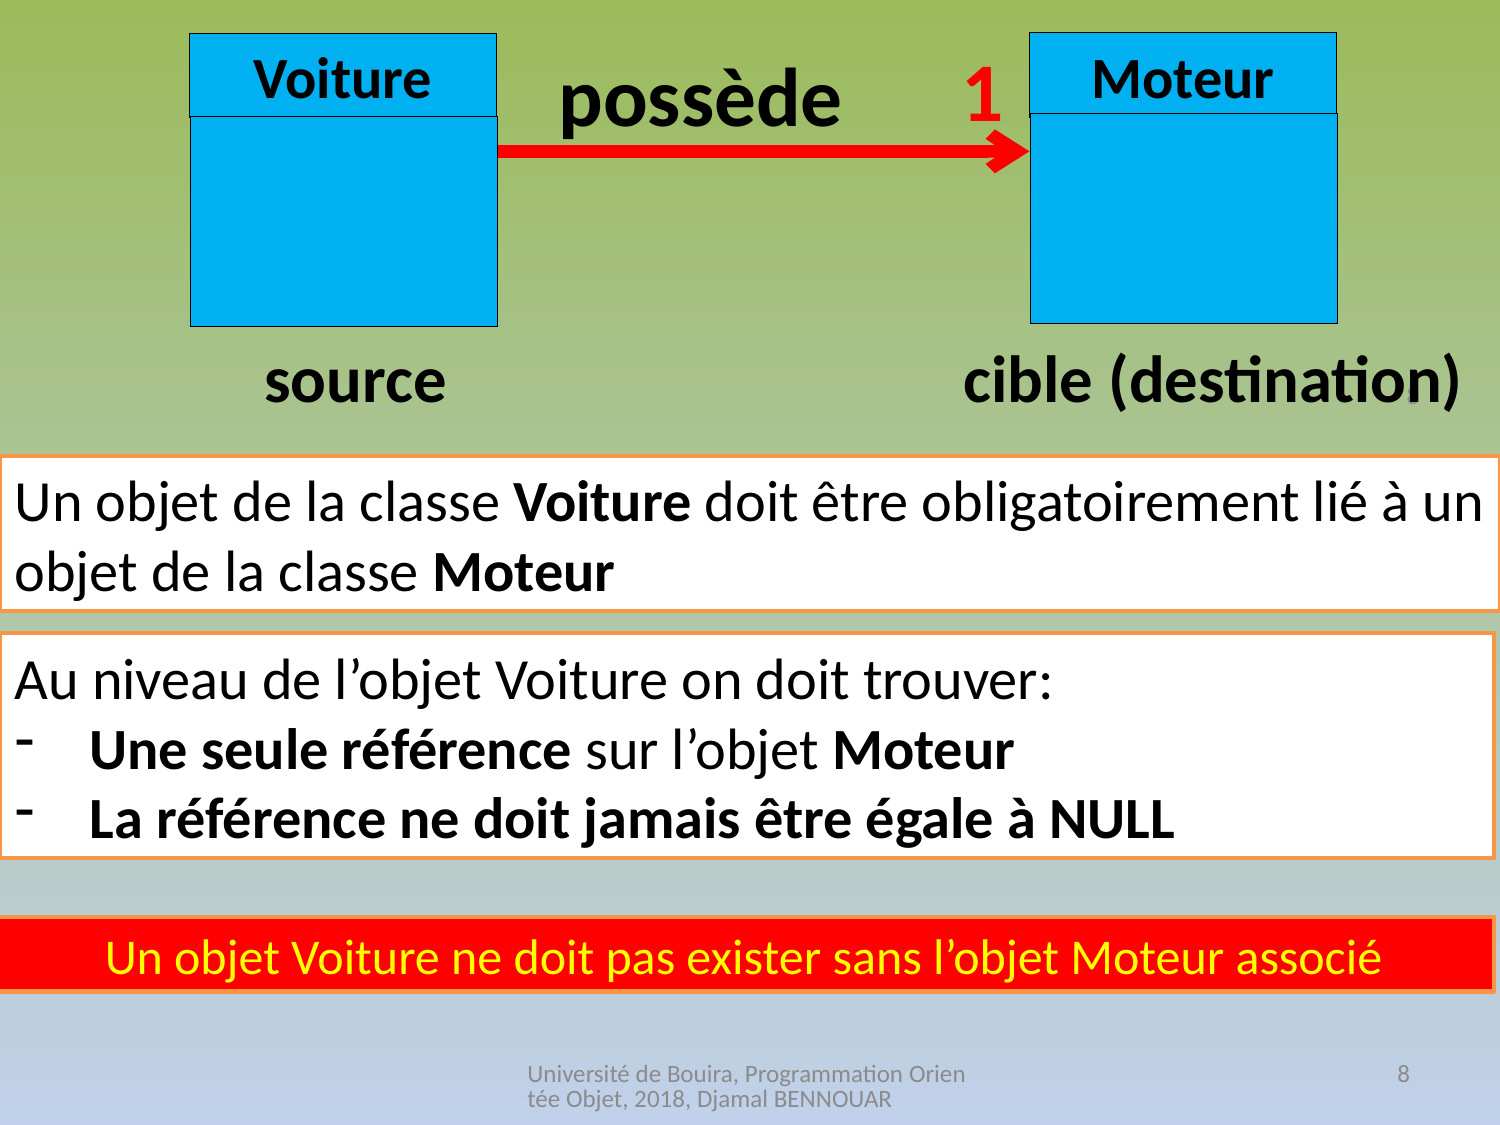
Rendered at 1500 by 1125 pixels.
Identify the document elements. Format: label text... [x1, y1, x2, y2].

slide_number 8 [1074, 1042, 1425, 1103]
footer Université de Bouira, Programmation Orientée Objet, 2018, Djamal BENNOUAR [512, 1042, 988, 1103]
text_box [1029, 32, 1338, 325]
text_box cible (destination) [942, 328, 1484, 423]
text_box source [29, 328, 697, 423]
text_box possède [543, 35, 901, 150]
text_box Un objet Voiture ne doit pas exister sans l’objet Moteur associé [0, 915, 1496, 994]
text_box Un objet de la classe Voiture doit être obligatoirement lié à un objet de la classe Moteur [0, 454, 1500, 613]
text_box Au niveau de l’objet Voiture on doit trouver: Une seule référence sur l’objet Moteur La référence ne doit jamais être égale à NULL [0, 631, 1496, 860]
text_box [189, 32, 498, 327]
text_box 1 [946, 30, 1030, 146]
